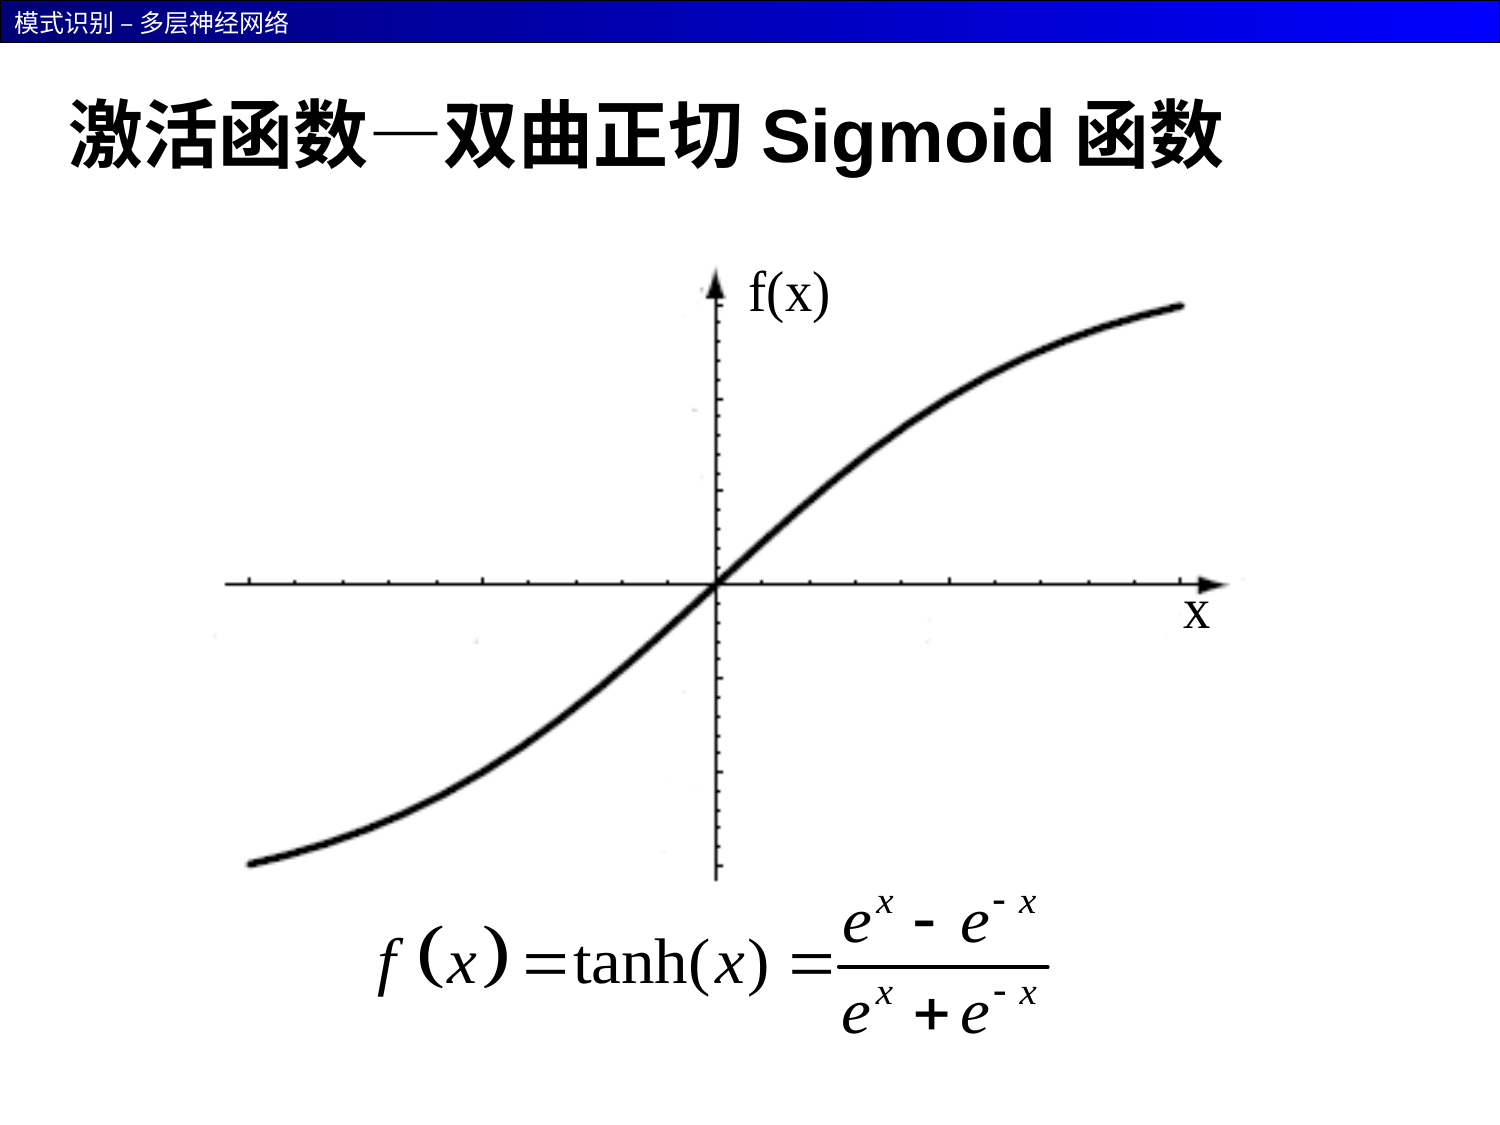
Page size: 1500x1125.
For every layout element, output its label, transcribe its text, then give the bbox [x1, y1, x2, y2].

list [202, 232, 1249, 897]
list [362, 881, 1053, 1038]
title 激活函数—双曲正切Sigmoid函数 [53, 42, 1459, 186]
